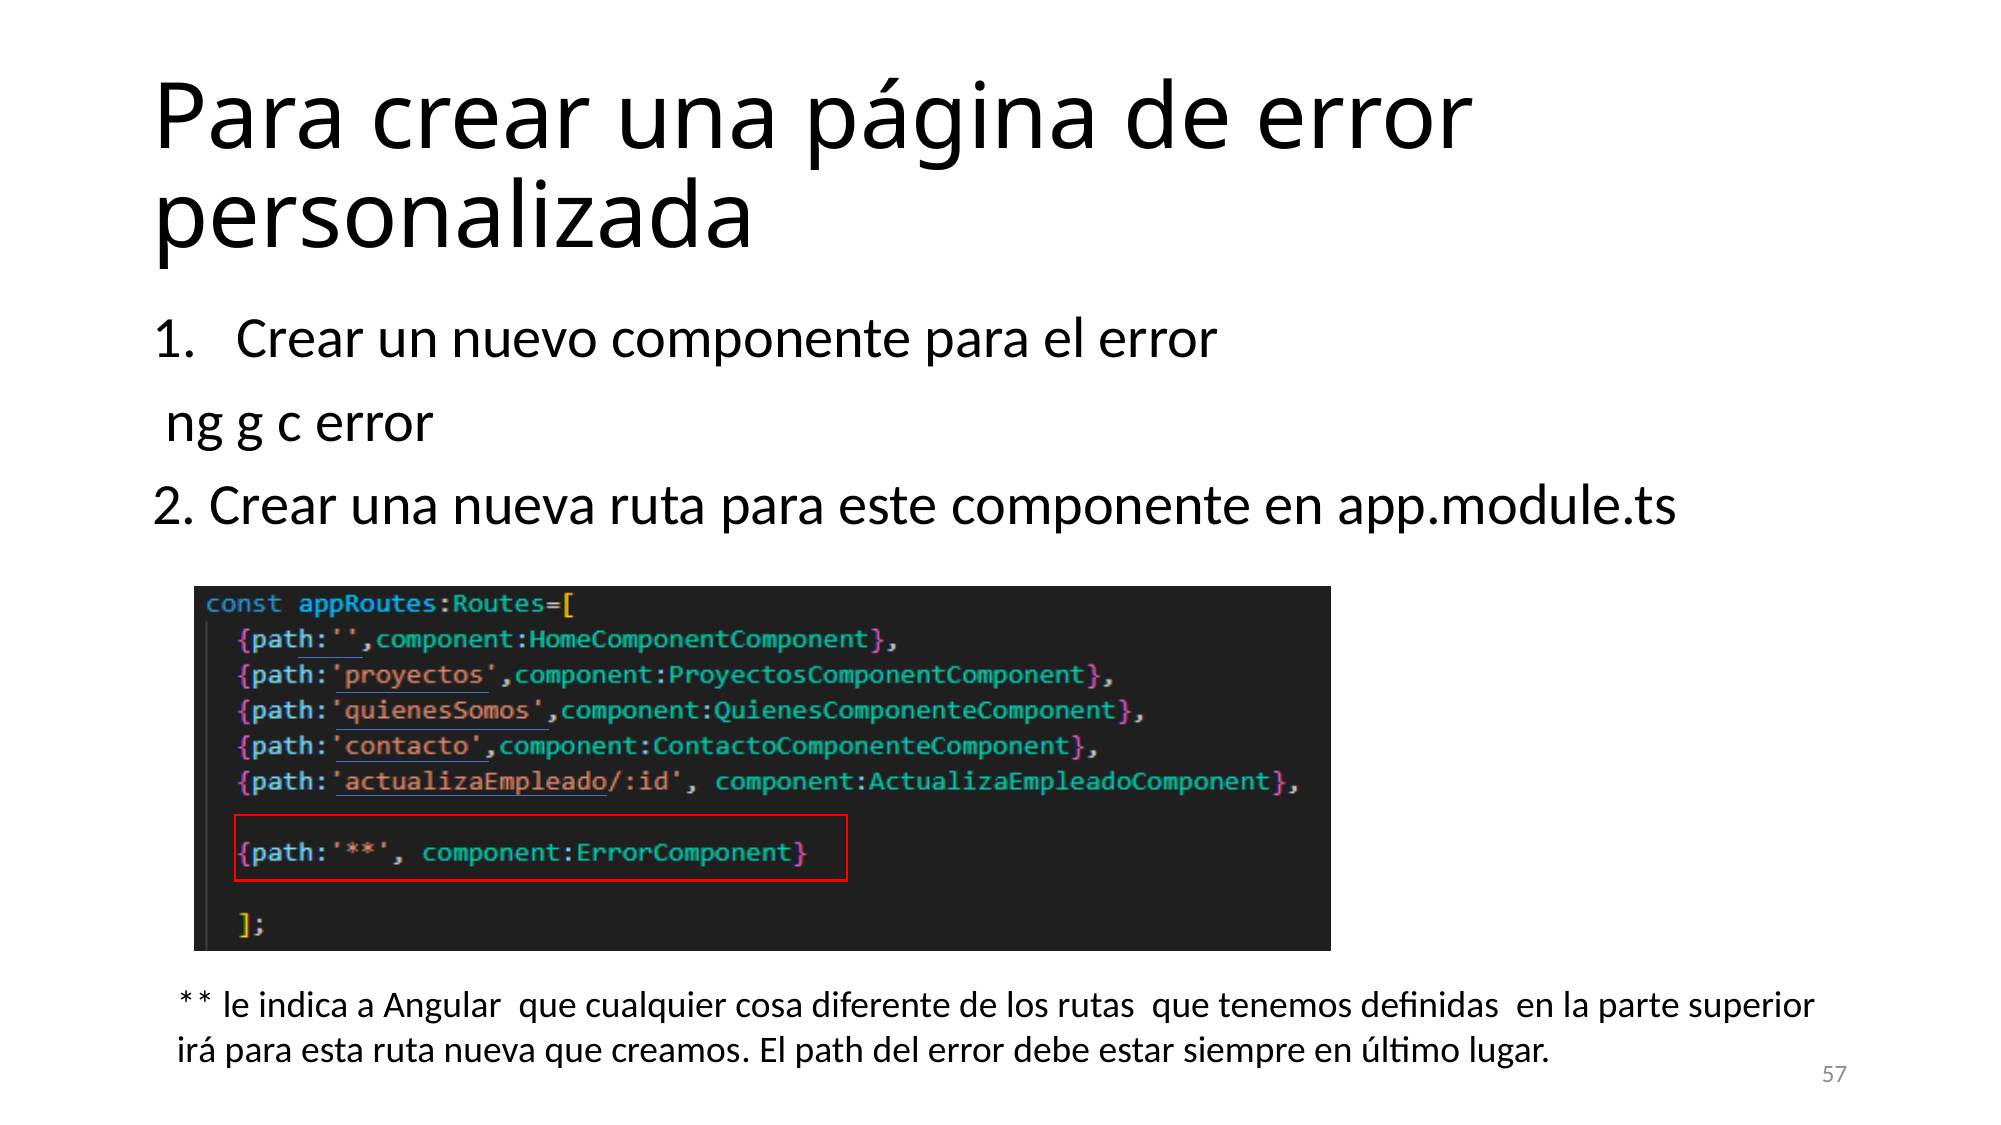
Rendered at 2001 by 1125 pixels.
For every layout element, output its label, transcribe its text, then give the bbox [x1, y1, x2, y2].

picture [194, 586, 1331, 951]
slide_number 57 [1412, 1042, 1863, 1103]
list Crear un nuevo componente para el error ng g c error 2. Crear una nueva ruta para este componente en app.module.ts [137, 299, 1863, 1014]
title Para crear una página de error personalizada [137, 59, 1863, 278]
text_box ** le indica a Angular que cualquier cosa diferente de los rutas que tenemos definidas en la parte superior irá para esta ruta nueva que creamos. El path del error debe estar siempre en último lugar. [162, 972, 1863, 1078]
